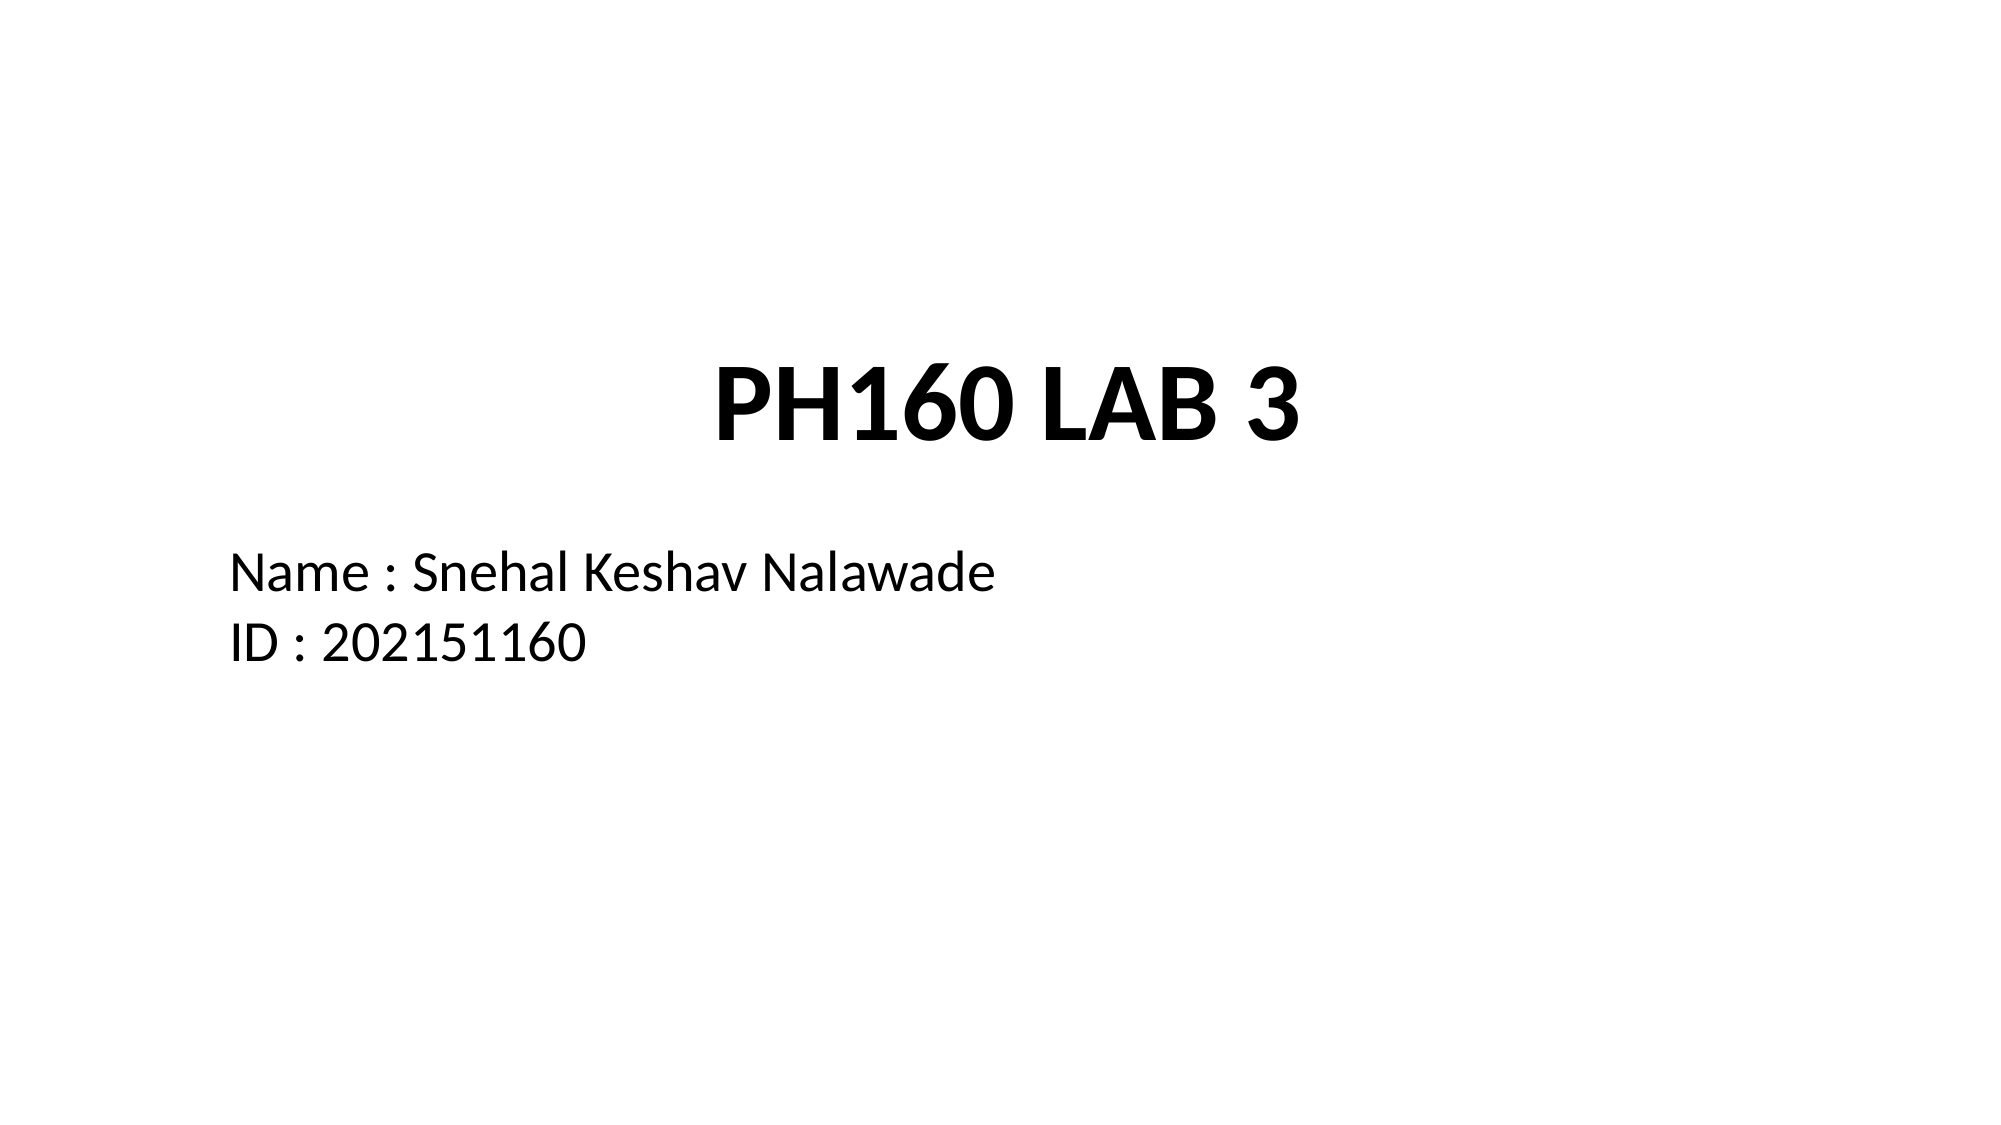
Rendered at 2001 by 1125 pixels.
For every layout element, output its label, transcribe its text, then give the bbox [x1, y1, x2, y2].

text_box PH160 LAB 3 Name : Snehal Keshav Nalawade ID : 202151160 [214, 321, 1809, 681]
